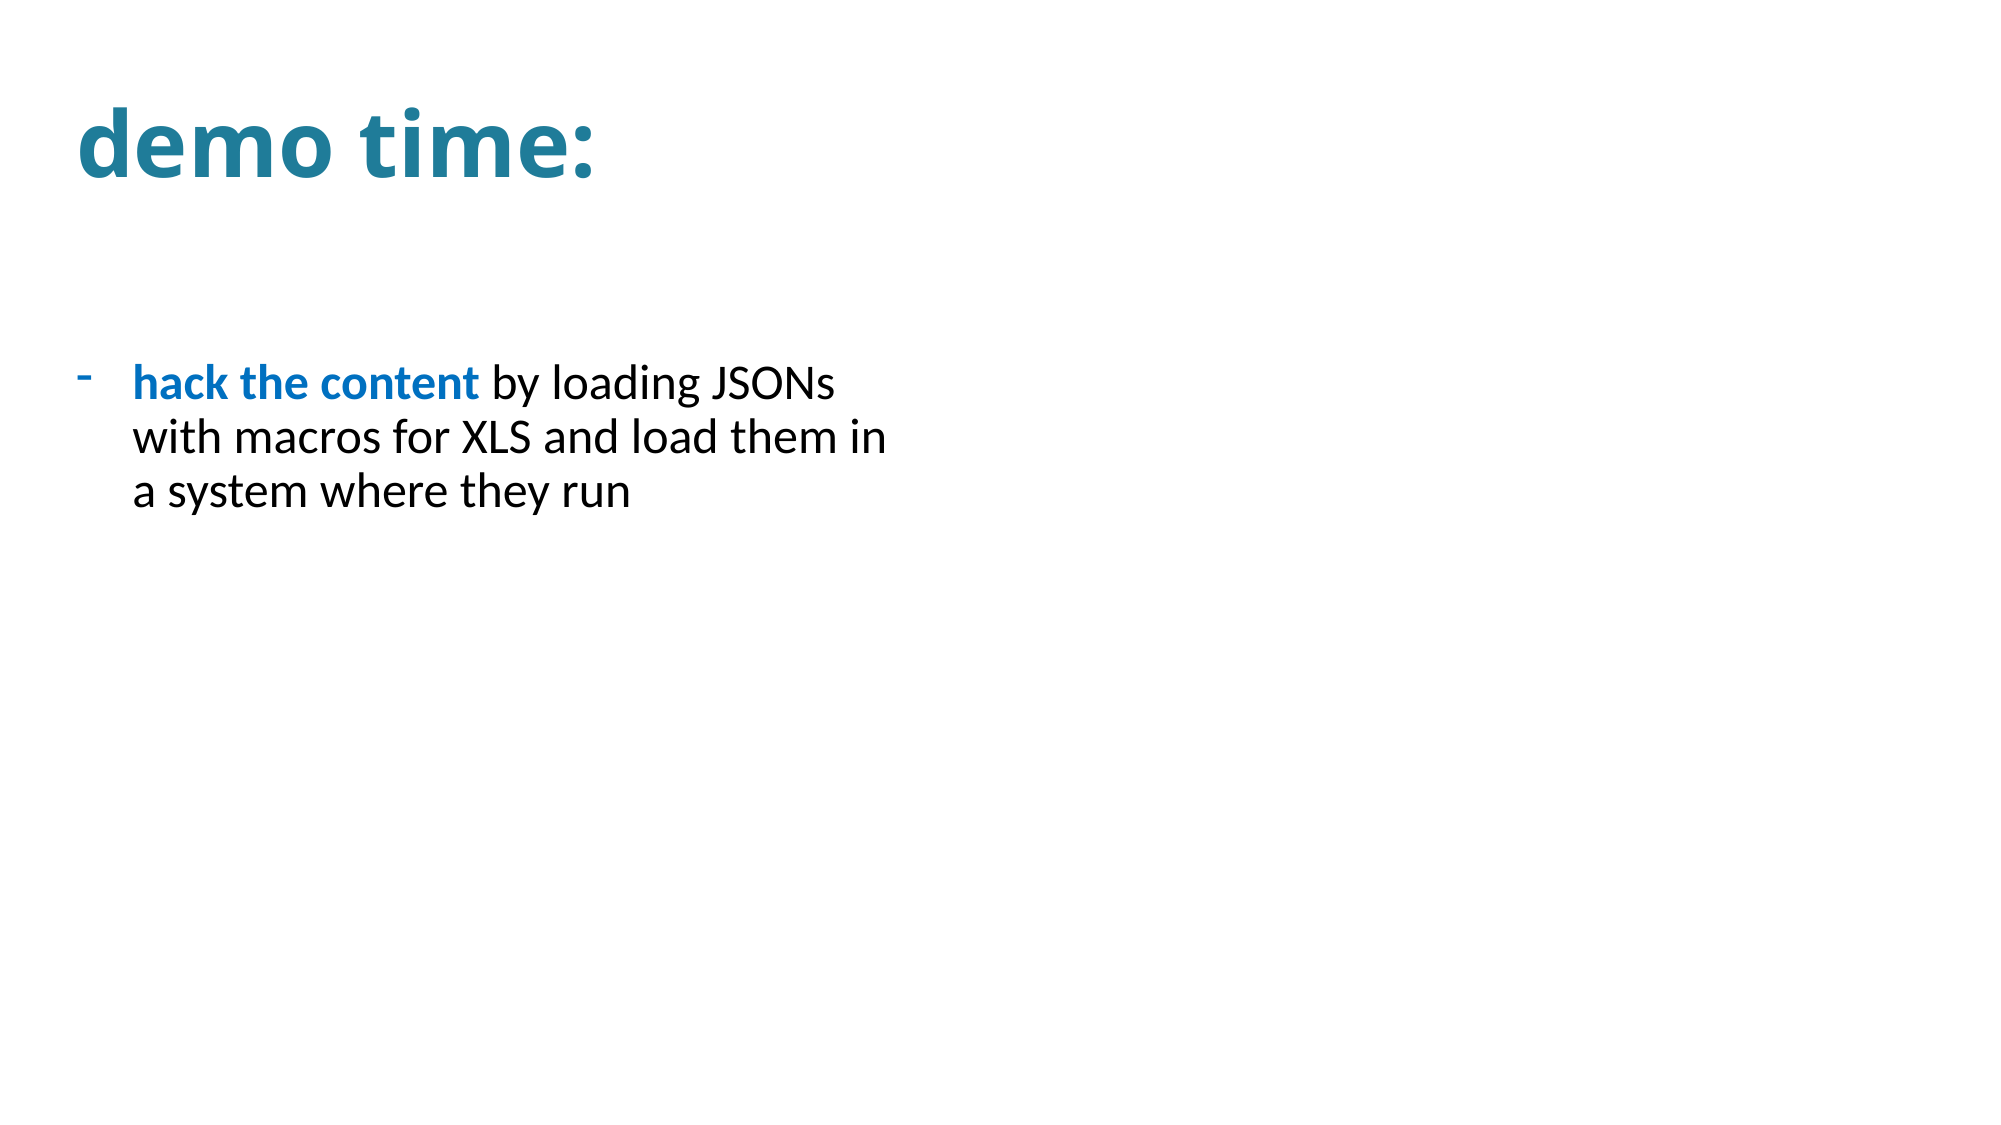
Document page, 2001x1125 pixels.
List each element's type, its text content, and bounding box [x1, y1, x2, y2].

text_box demo time: [60, 84, 787, 205]
text_box hack the content by loading JSONs with macros for XLS and load them in a system where they run [60, 349, 903, 1041]
